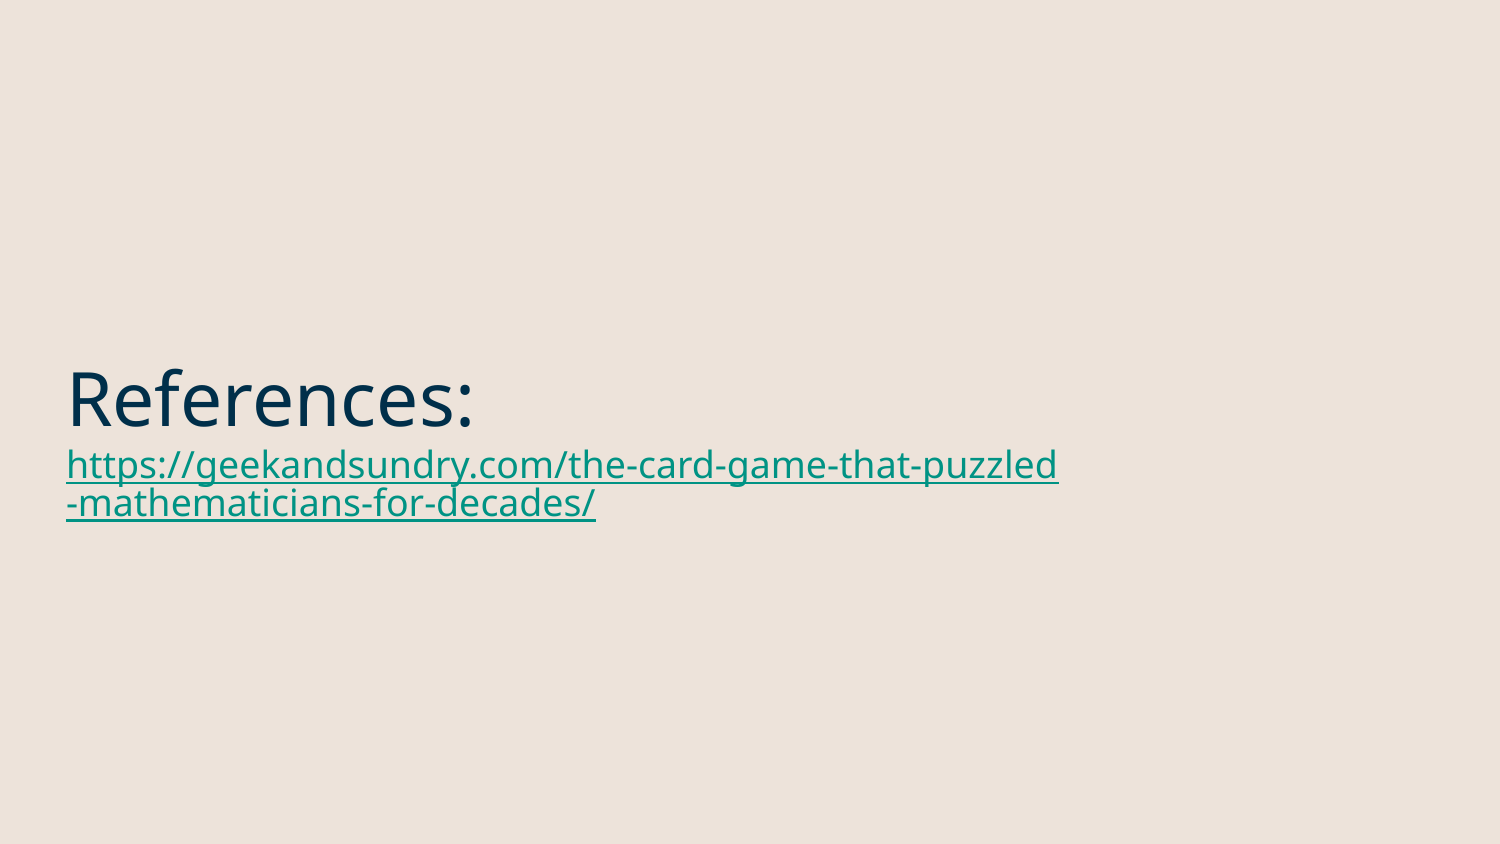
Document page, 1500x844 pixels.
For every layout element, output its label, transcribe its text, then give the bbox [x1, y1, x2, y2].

title References: https://geekandsundry.com/the-card-game-that-puzzled-mathematicians-for-decades/ [51, 130, 1076, 713]
